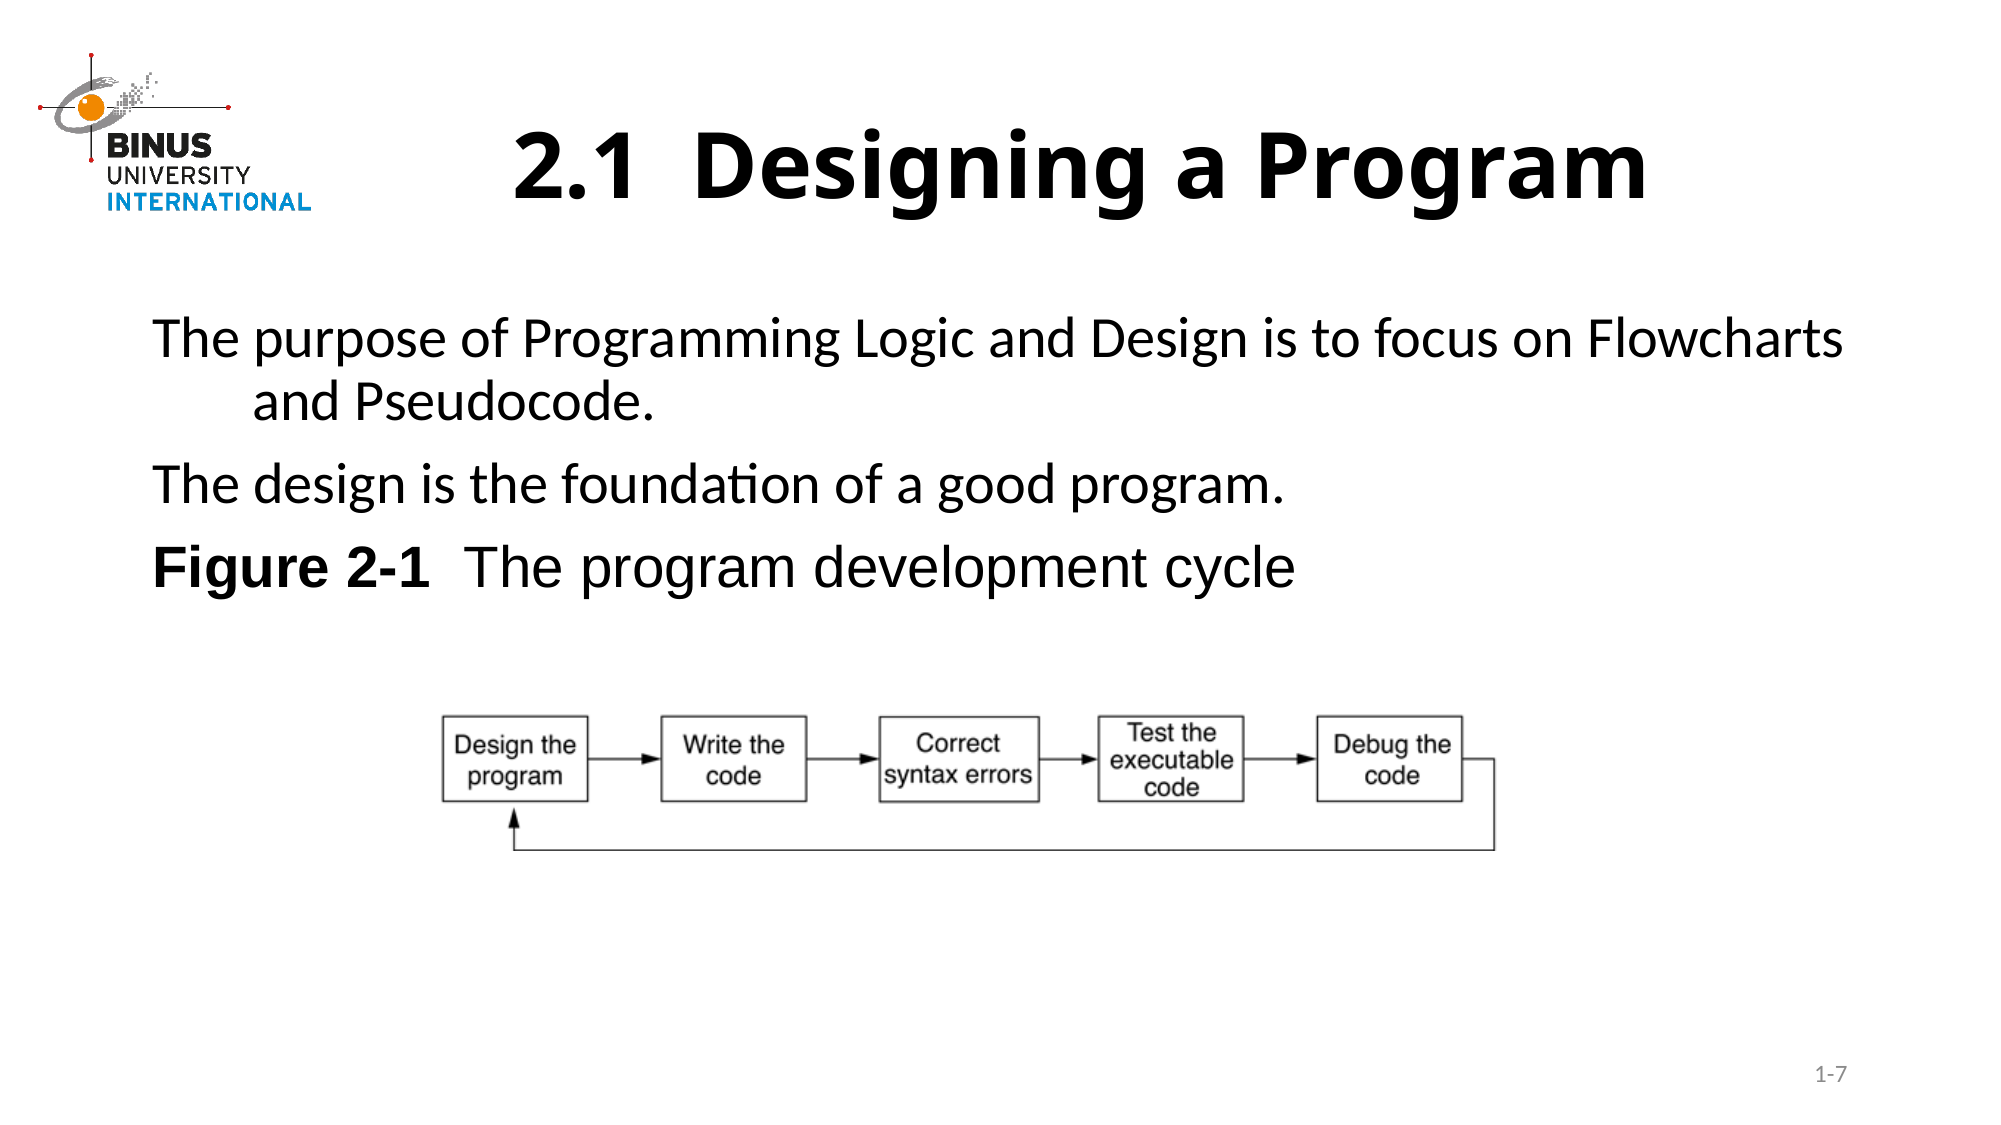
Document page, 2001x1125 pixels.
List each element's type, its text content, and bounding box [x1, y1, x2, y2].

slide_number 1-7 [1412, 1042, 1863, 1103]
list The purpose of Programming Logic and Design is to focus on Flowcharts and Pseudocode. The design is the foundation of a good program. Figure 2-1 The program development cycle [137, 299, 1863, 1014]
title 2.1 Designing a Program [301, 59, 1863, 278]
picture [0, 0, 348, 269]
picture [437, 712, 1498, 851]
